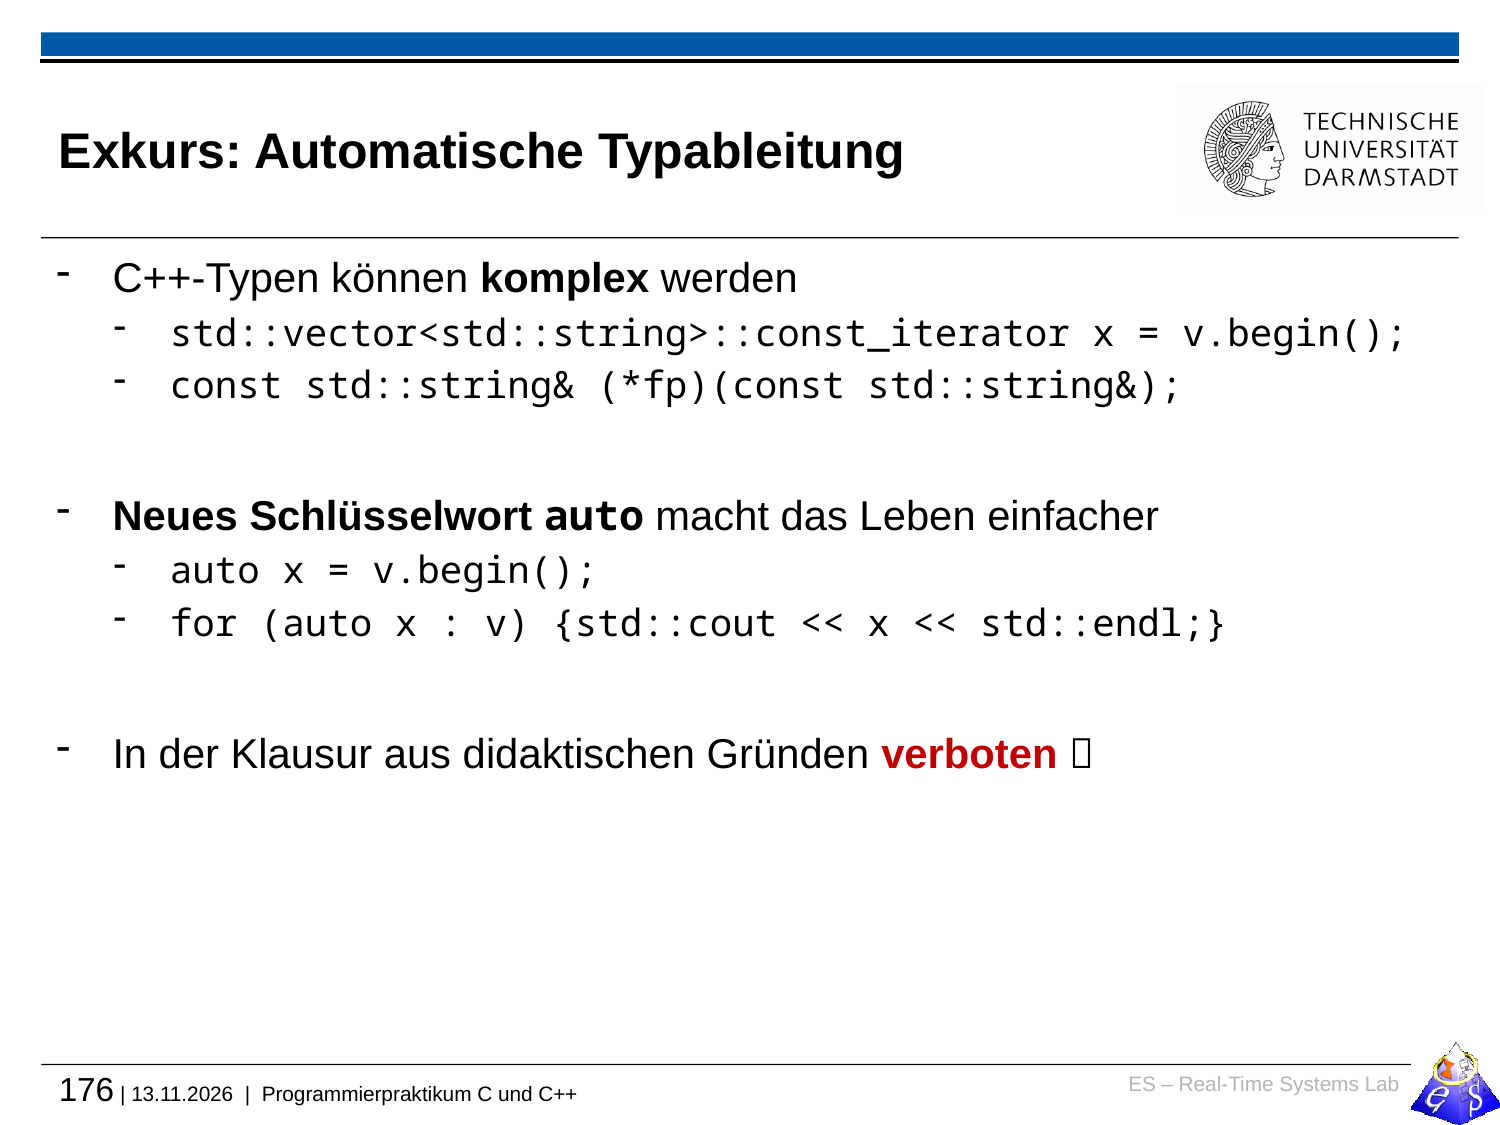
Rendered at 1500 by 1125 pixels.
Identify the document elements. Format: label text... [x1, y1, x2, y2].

list C++-Typen können komplex werden std::vector<std::string>::const_iterator x = v.begin(); const std::string& (*fp)(const std::string&); Neues Schlüsselwort auto macht das Leben einfacher auto x = v.begin(); for (auto x : v) {std::cout << x << std::endl;} In der Klausur aus didaktischen Gründen verboten  [41, 243, 1459, 1059]
title Exkurs: Automatische Typableitung [58, 80, 1187, 218]
picture [1411, 1041, 1500, 1125]
picture [1187, 84, 1483, 214]
